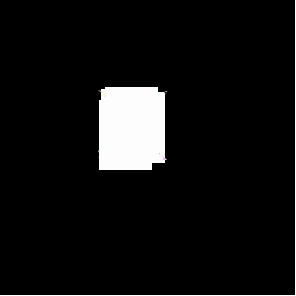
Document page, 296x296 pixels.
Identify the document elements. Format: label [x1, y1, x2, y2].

picture [55, 34, 223, 214]
